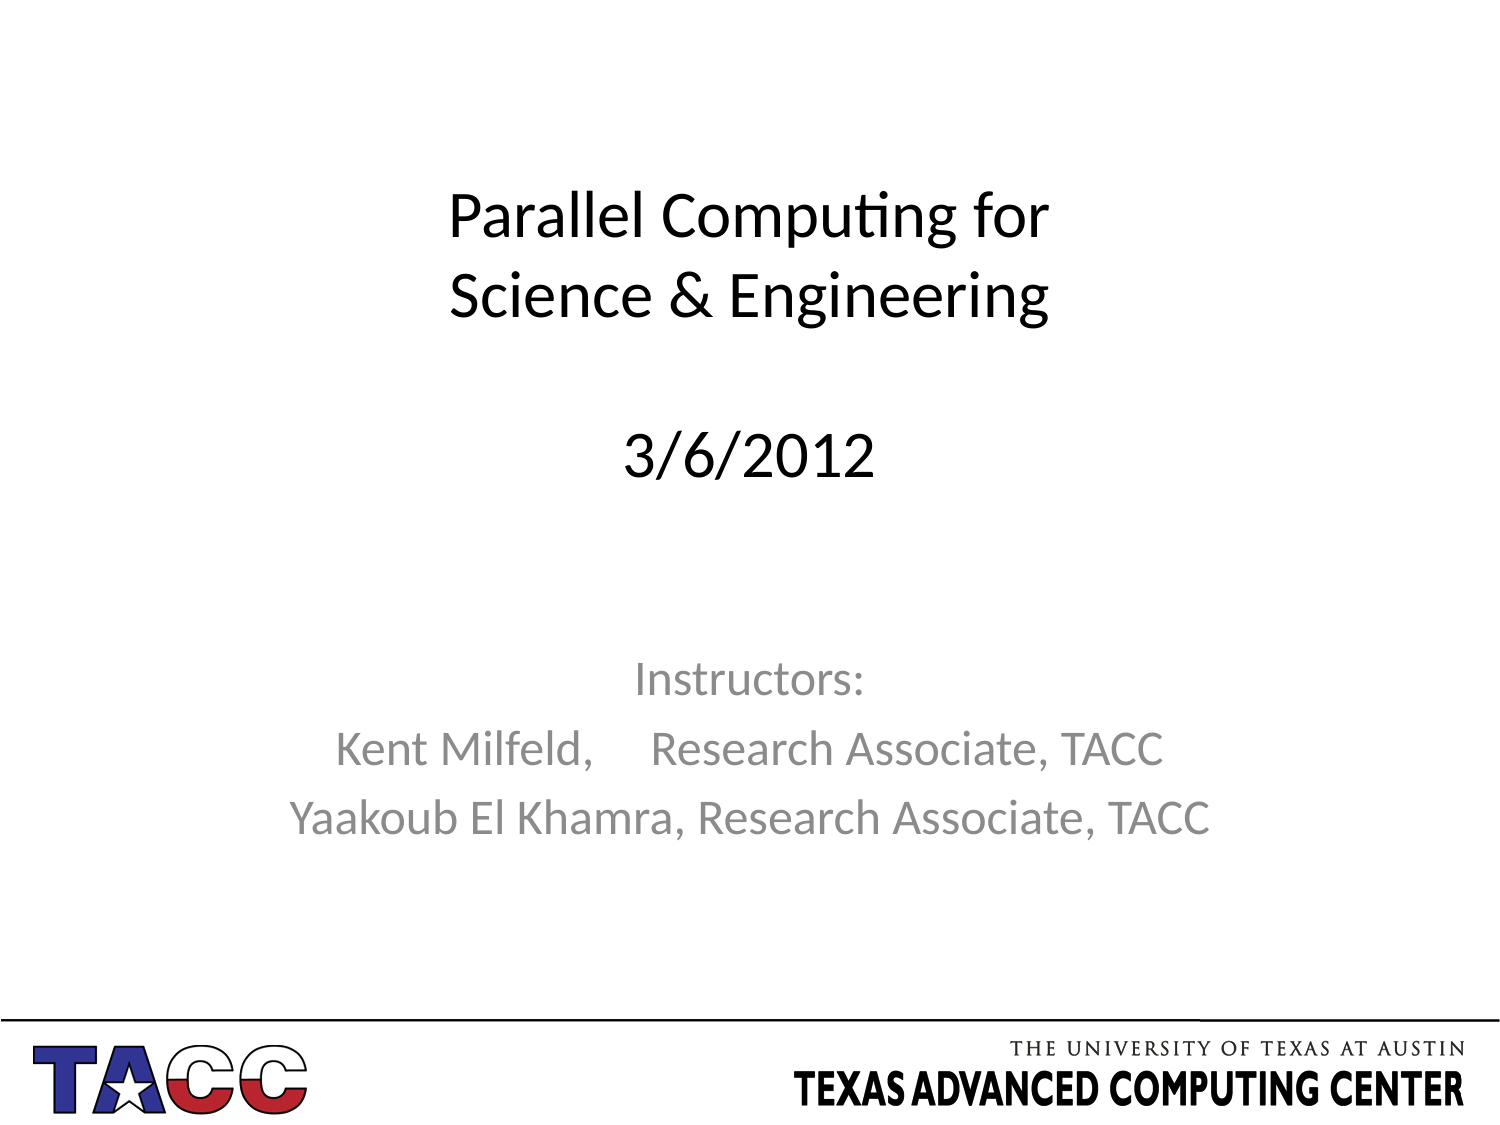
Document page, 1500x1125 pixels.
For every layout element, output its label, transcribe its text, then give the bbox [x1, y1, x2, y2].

picture [0, 1018, 1500, 1125]
subtitle Instructors: Kent Milfeld, Research Associate, TACC Yaakoub El Khamra, Research Associate, TACC [225, 637, 1275, 925]
title Parallel Computing for Science & Engineering 3/6/2012 [112, 112, 1388, 550]
